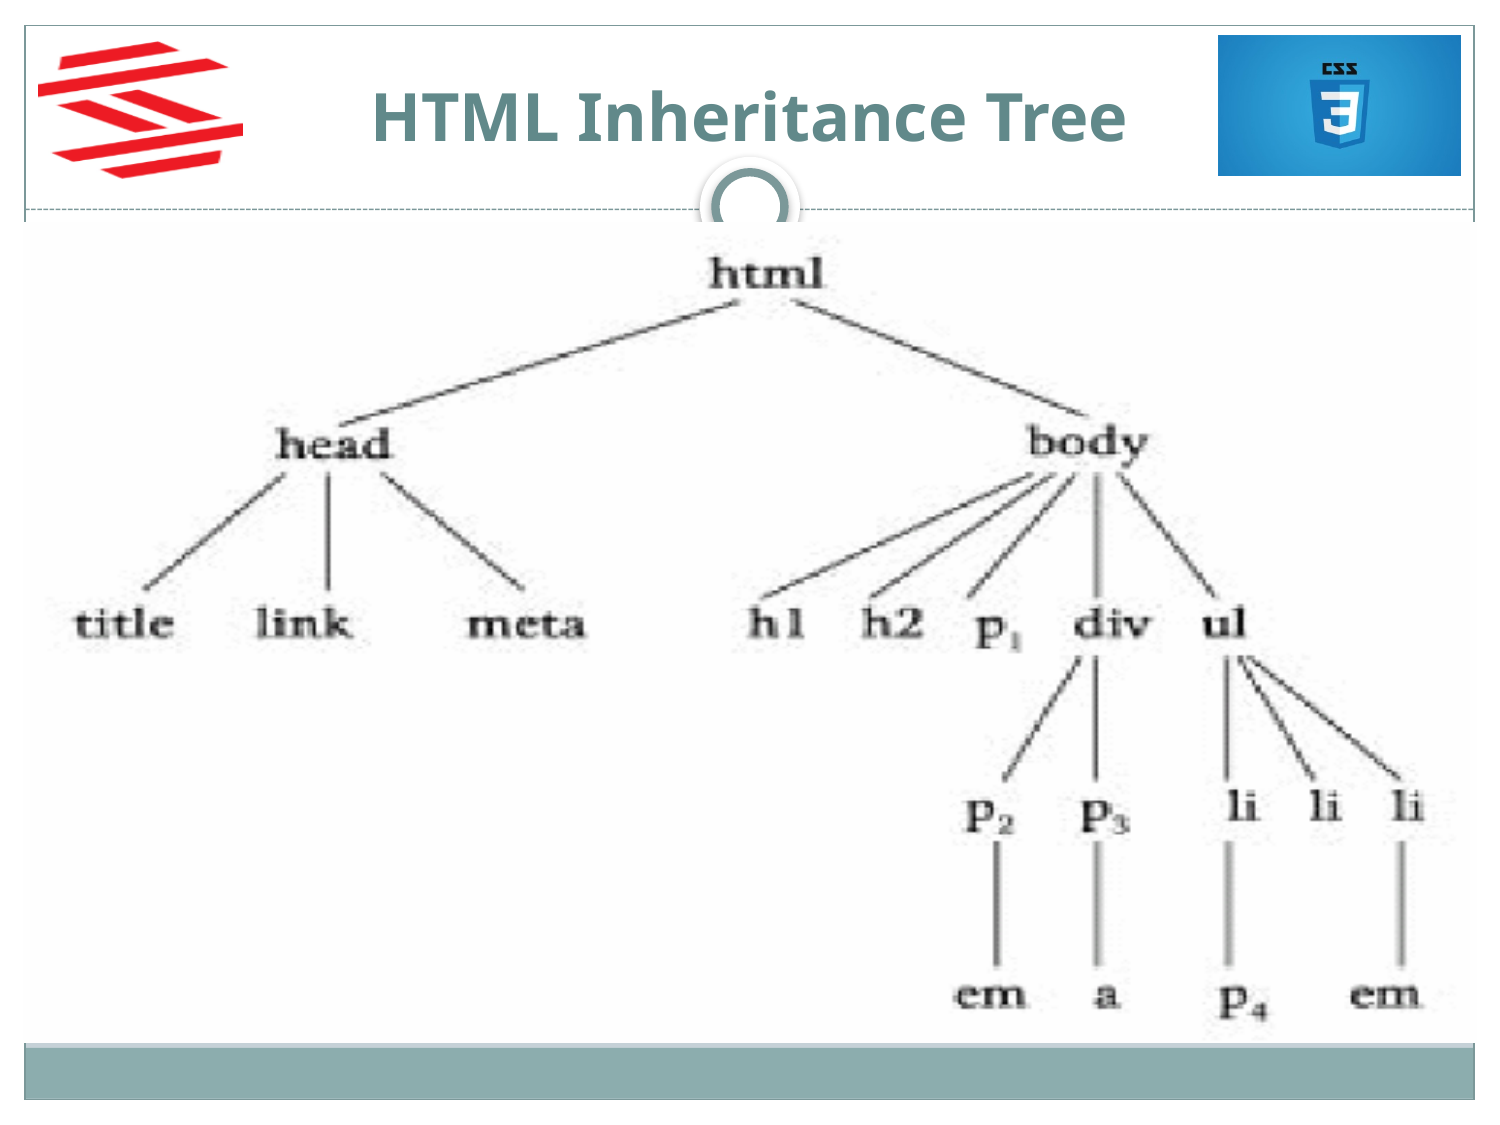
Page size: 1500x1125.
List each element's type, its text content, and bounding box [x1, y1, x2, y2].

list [23, 222, 1477, 1044]
title HTML Inheritance Tree [237, 37, 1213, 162]
picture [37, 40, 243, 185]
picture [1218, 34, 1462, 176]
